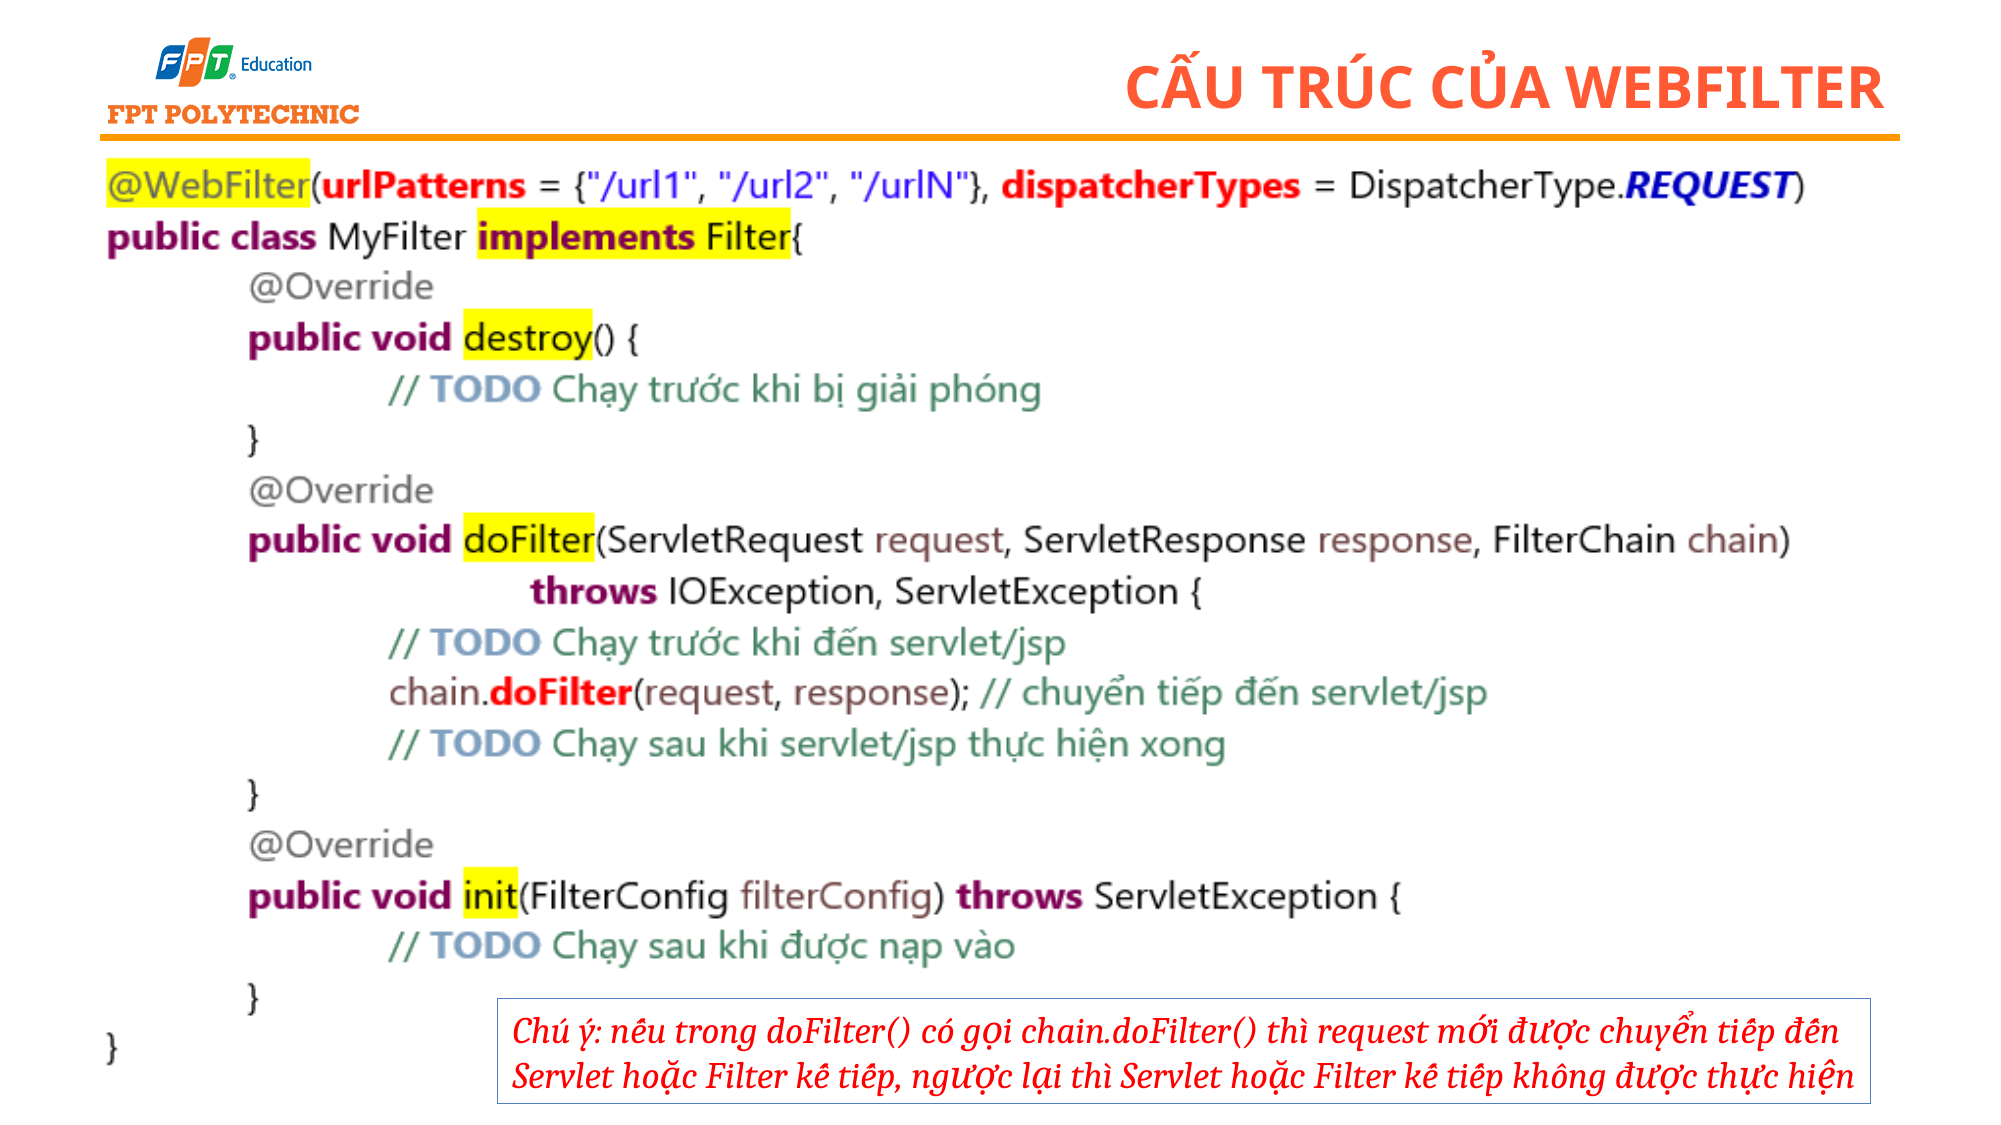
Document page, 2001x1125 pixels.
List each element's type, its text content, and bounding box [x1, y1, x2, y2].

picture [99, 149, 1813, 1076]
picture [99, 135, 367, 143]
title Cấu trúc của WebFilter [366, 45, 1900, 125]
text_box Chú ý: nếu trong doFilter() có gọi chain.doFilter() thì request mới được chuyển tiếp đến Servlet hoặc Filter kế tiếp, ngược lại thì Servlet hoặc Filter kế tiếp không được thực hiện [497, 998, 1871, 1104]
picture [99, 25, 367, 134]
